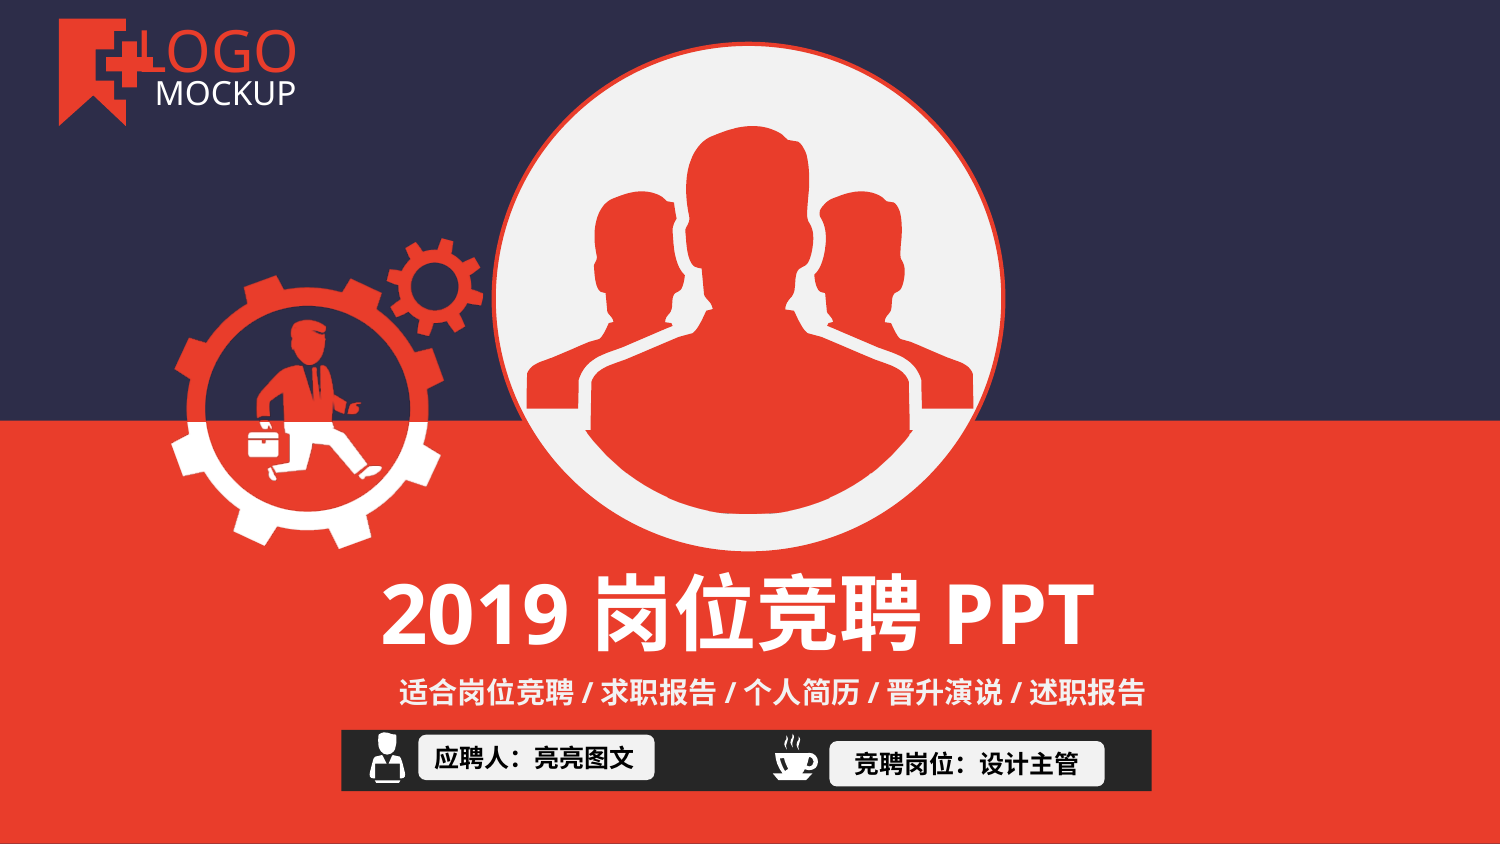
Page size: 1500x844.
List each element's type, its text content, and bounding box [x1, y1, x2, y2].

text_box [493, 43, 1004, 554]
text_box 适合岗位竞聘/求职报告/个人简历/晋升演说/述职报告 [384, 666, 1162, 717]
text_box [0, 418, 1500, 844]
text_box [341, 728, 1152, 792]
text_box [58, 6, 299, 127]
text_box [170, 238, 484, 549]
text_box 2019岗位竞聘PPT [365, 553, 1111, 669]
